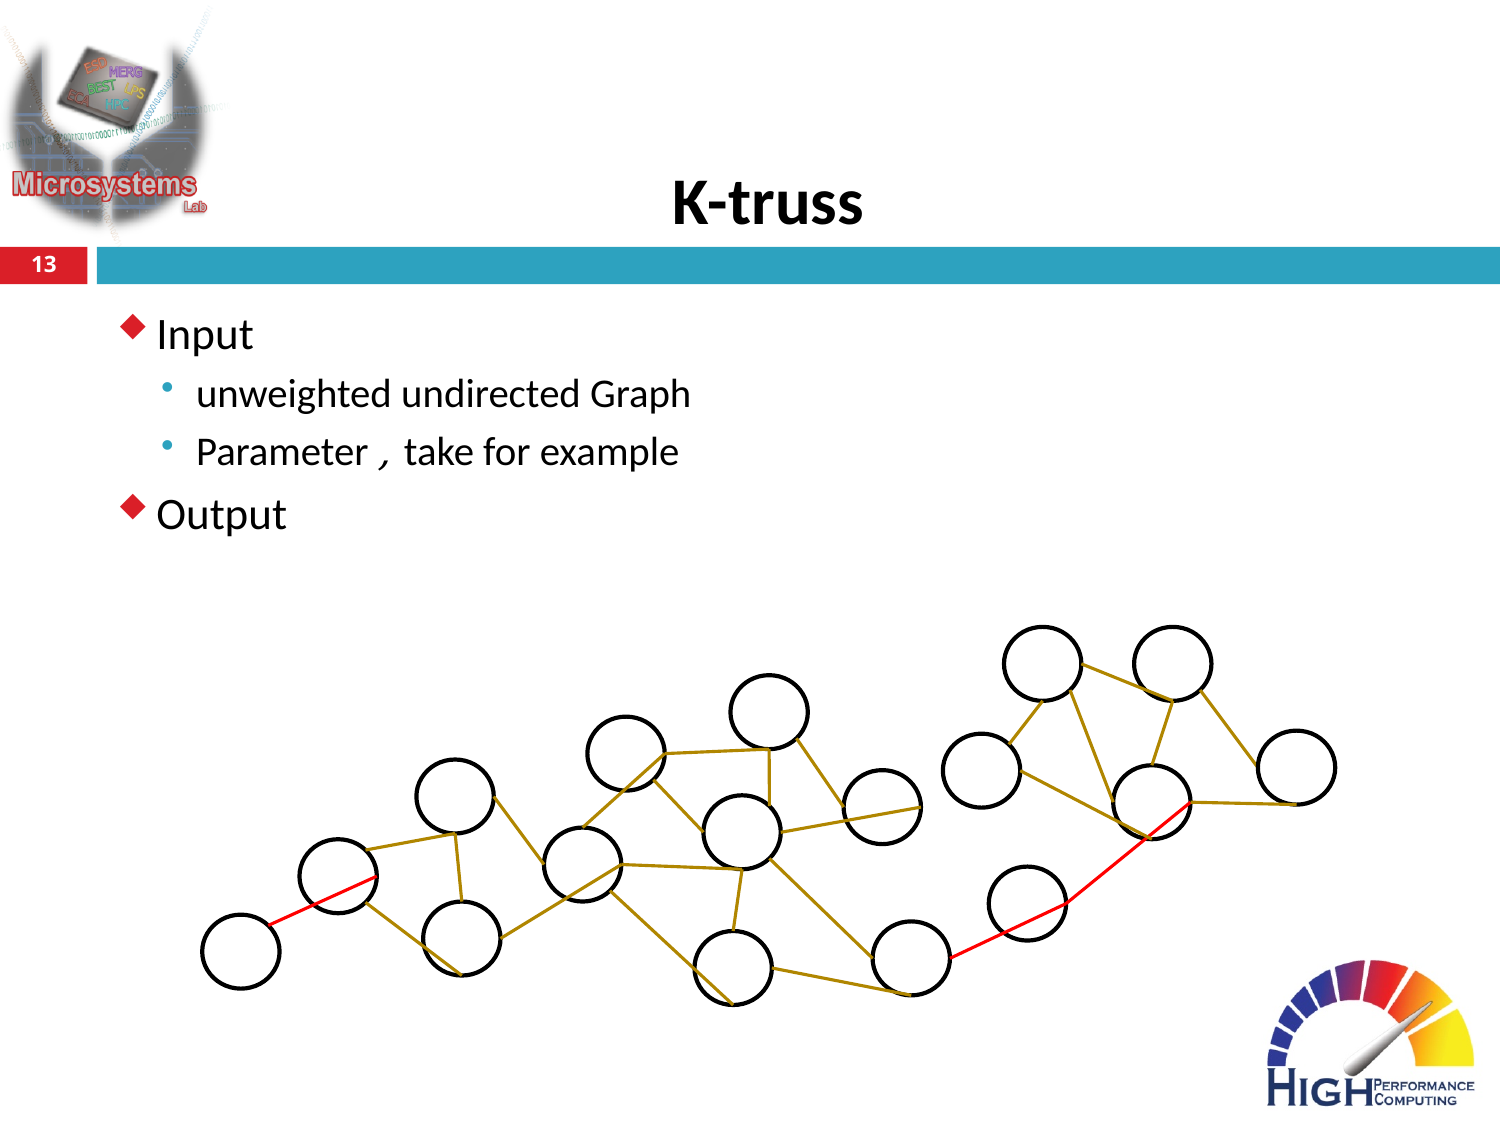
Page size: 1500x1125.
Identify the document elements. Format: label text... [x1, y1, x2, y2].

slide_number 13 [0, 245, 88, 286]
picture [1239, 914, 1500, 1125]
title K-truss [99, 25, 1438, 247]
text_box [201, 626, 1336, 1006]
